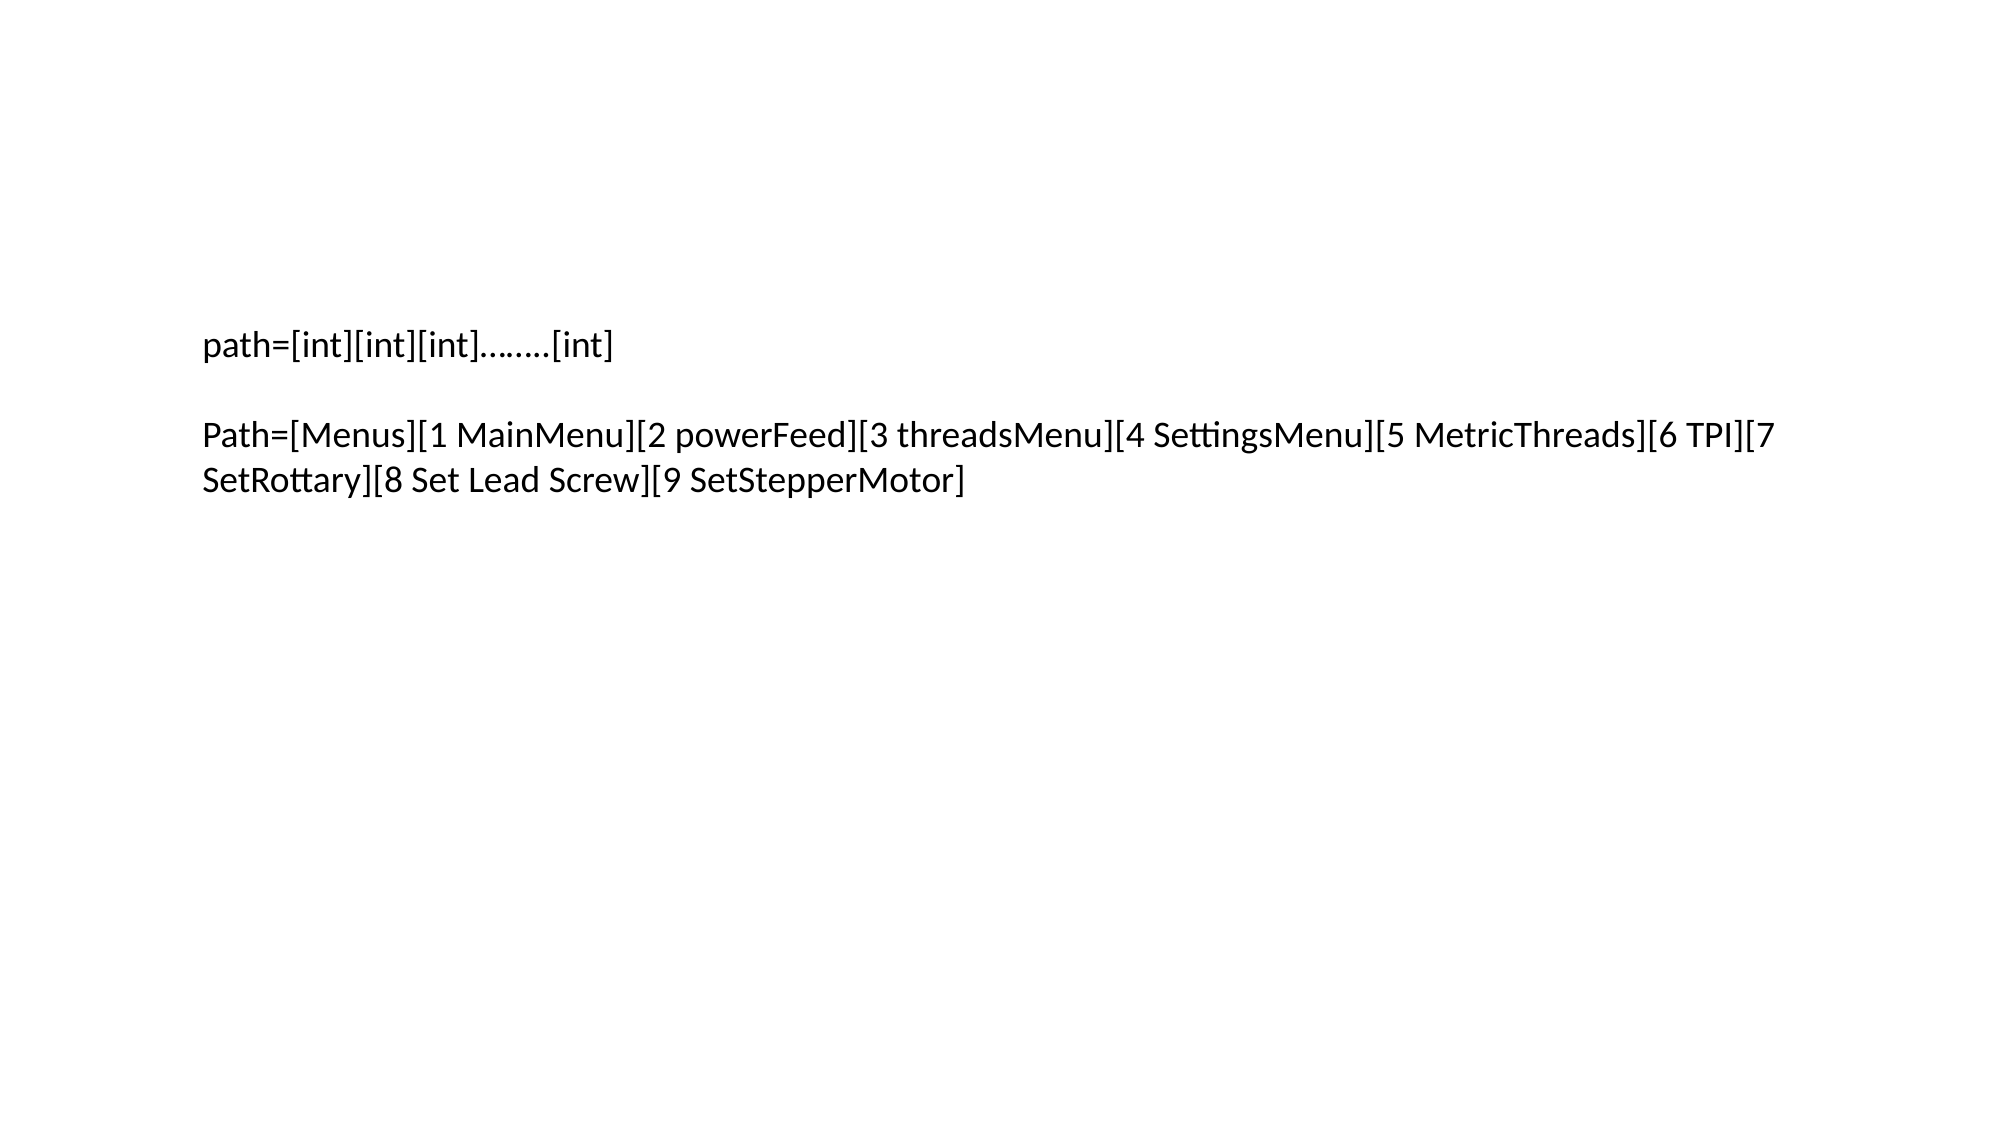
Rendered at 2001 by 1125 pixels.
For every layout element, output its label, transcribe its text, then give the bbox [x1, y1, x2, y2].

text_box path=[int][int][int]……..[int] Path=[Menus][1 MainMenu][2 powerFeed][3 threadsMenu][4 SettingsMenu][5 MetricThreads][6 TPI][7 SetRottary][8 Set Lead Screw][9 SetStepperMotor] [187, 312, 1875, 508]
